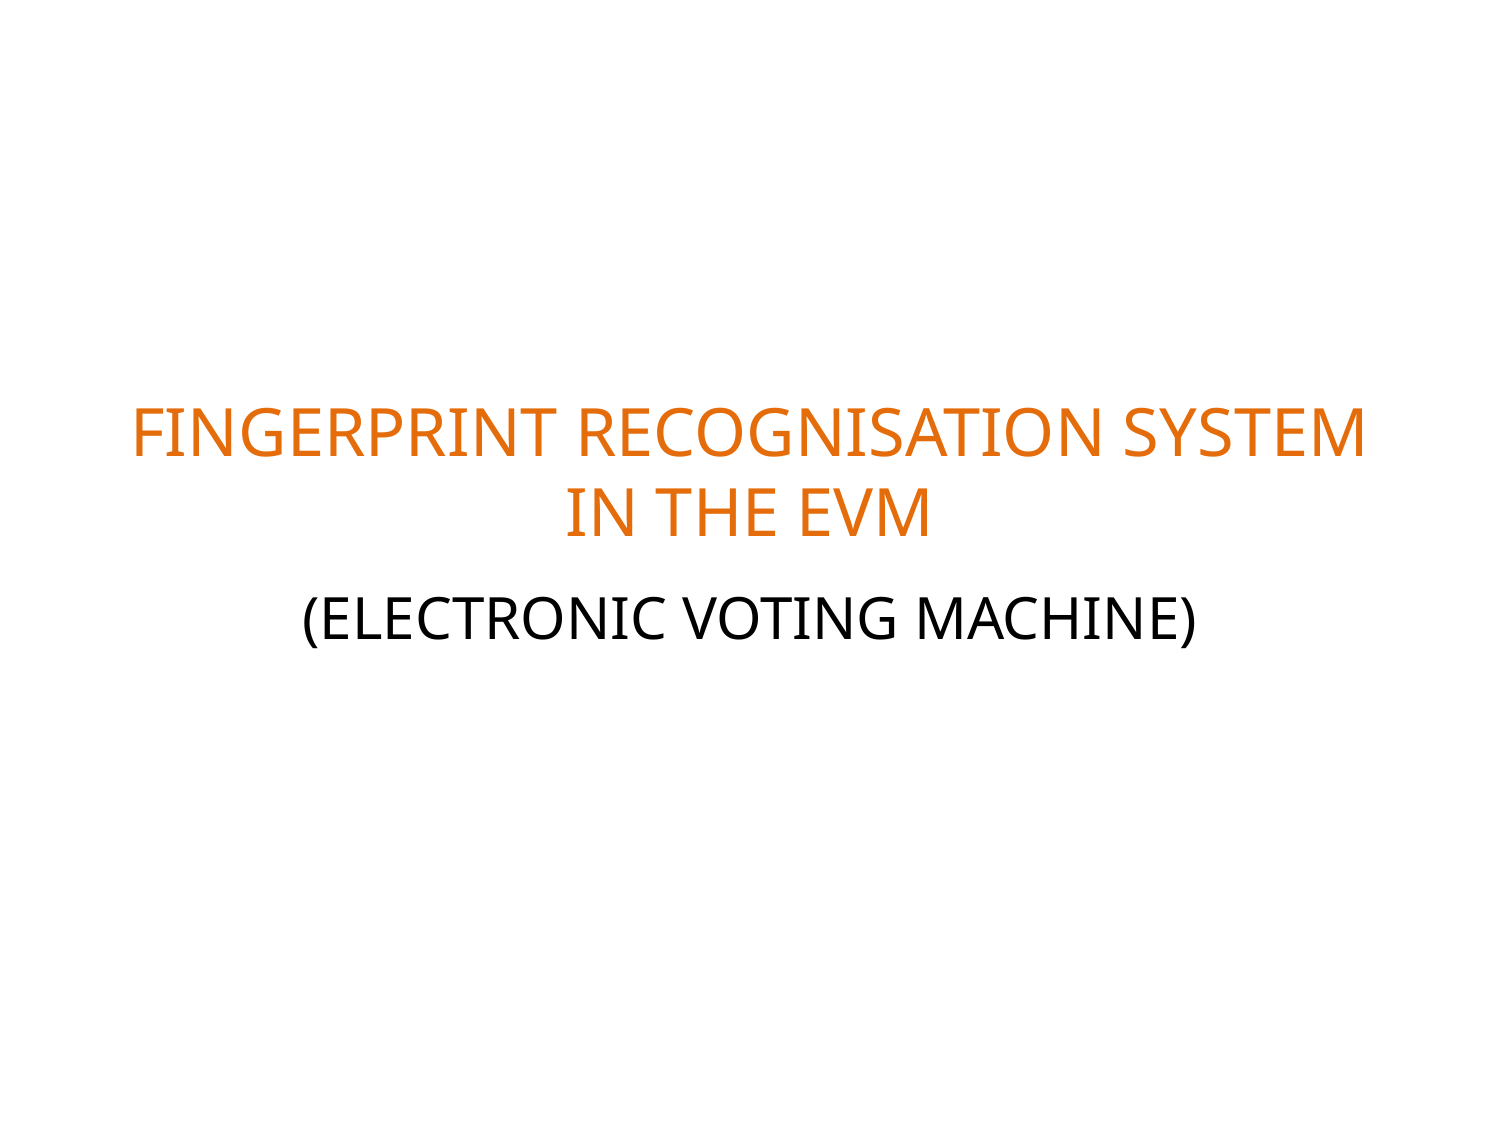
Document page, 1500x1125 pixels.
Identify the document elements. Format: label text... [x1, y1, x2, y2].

subtitle (ELECTRONIC VOTING MACHINE) [225, 574, 1275, 862]
title FINGERPRINT RECOGNISATION SYSTEM IN THE EVM [112, 349, 1388, 591]
